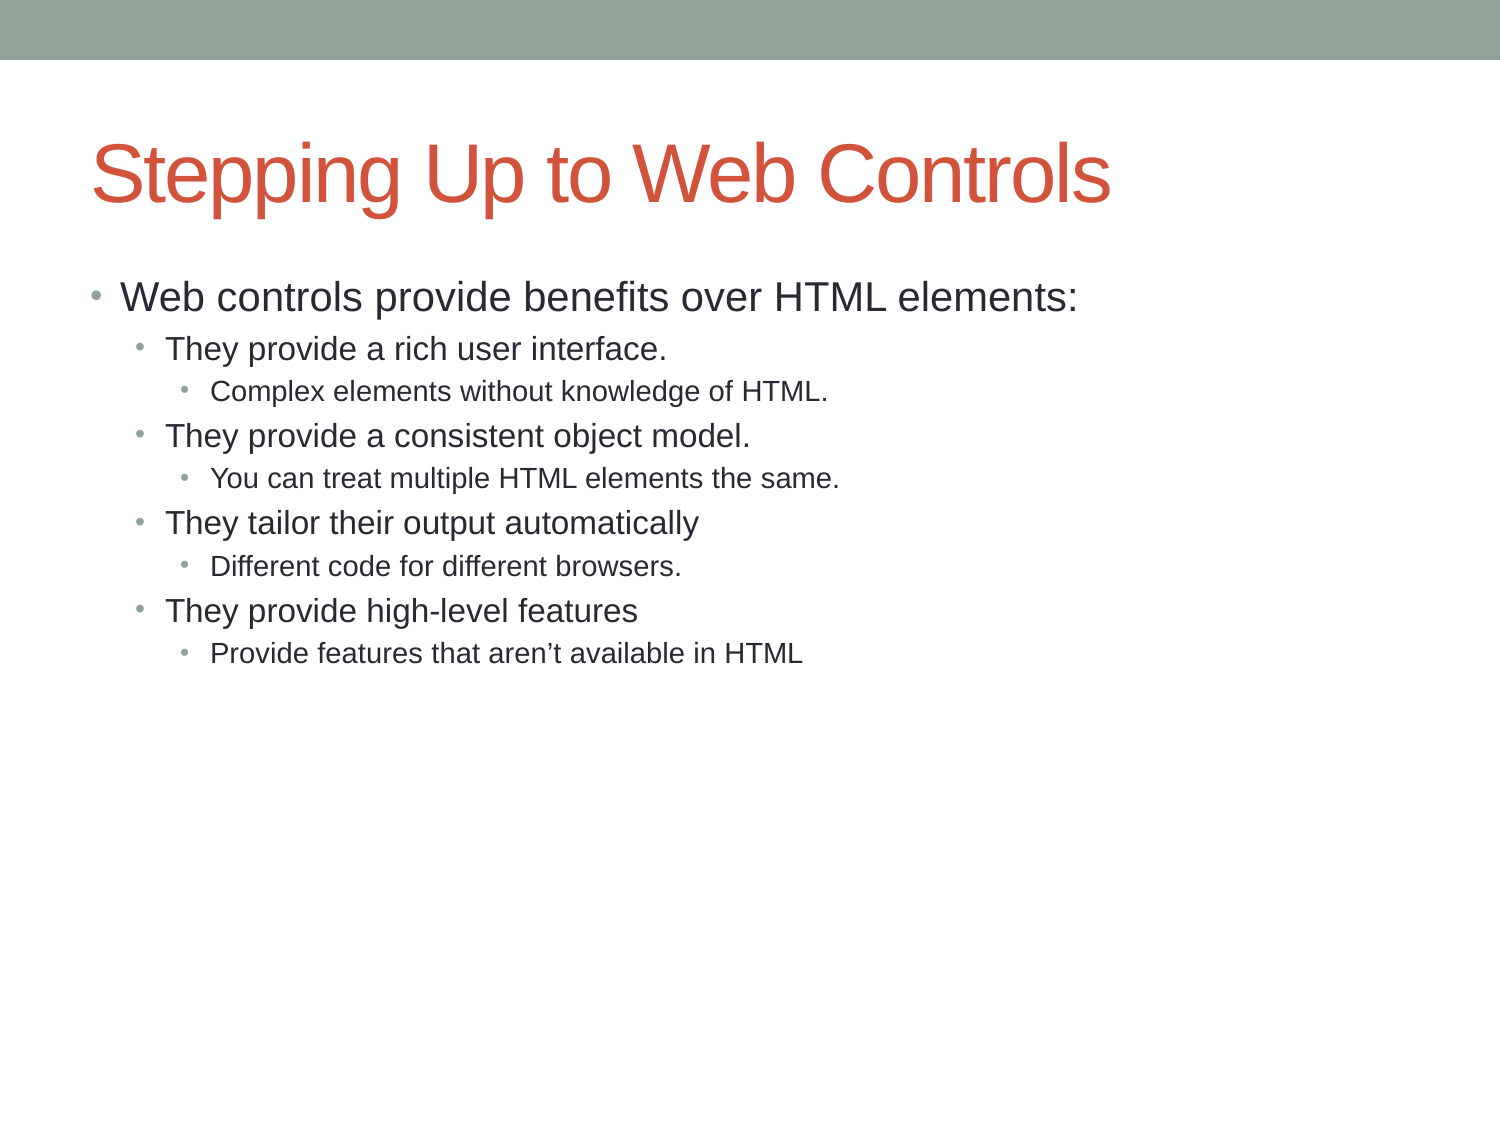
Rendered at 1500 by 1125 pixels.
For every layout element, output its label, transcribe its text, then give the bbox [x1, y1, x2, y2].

title Stepping Up to Web Controls [75, 87, 1425, 250]
list Web controls provide benefits over HTML elements: They provide a rich user interface. Complex elements without knowledge of HTML. They provide a consistent object model. You can treat multiple HTML elements the same. They tailor their output automatically Different code for different browsers. They provide high-level features Provide features that aren’t available in HTML [75, 262, 1425, 1063]
